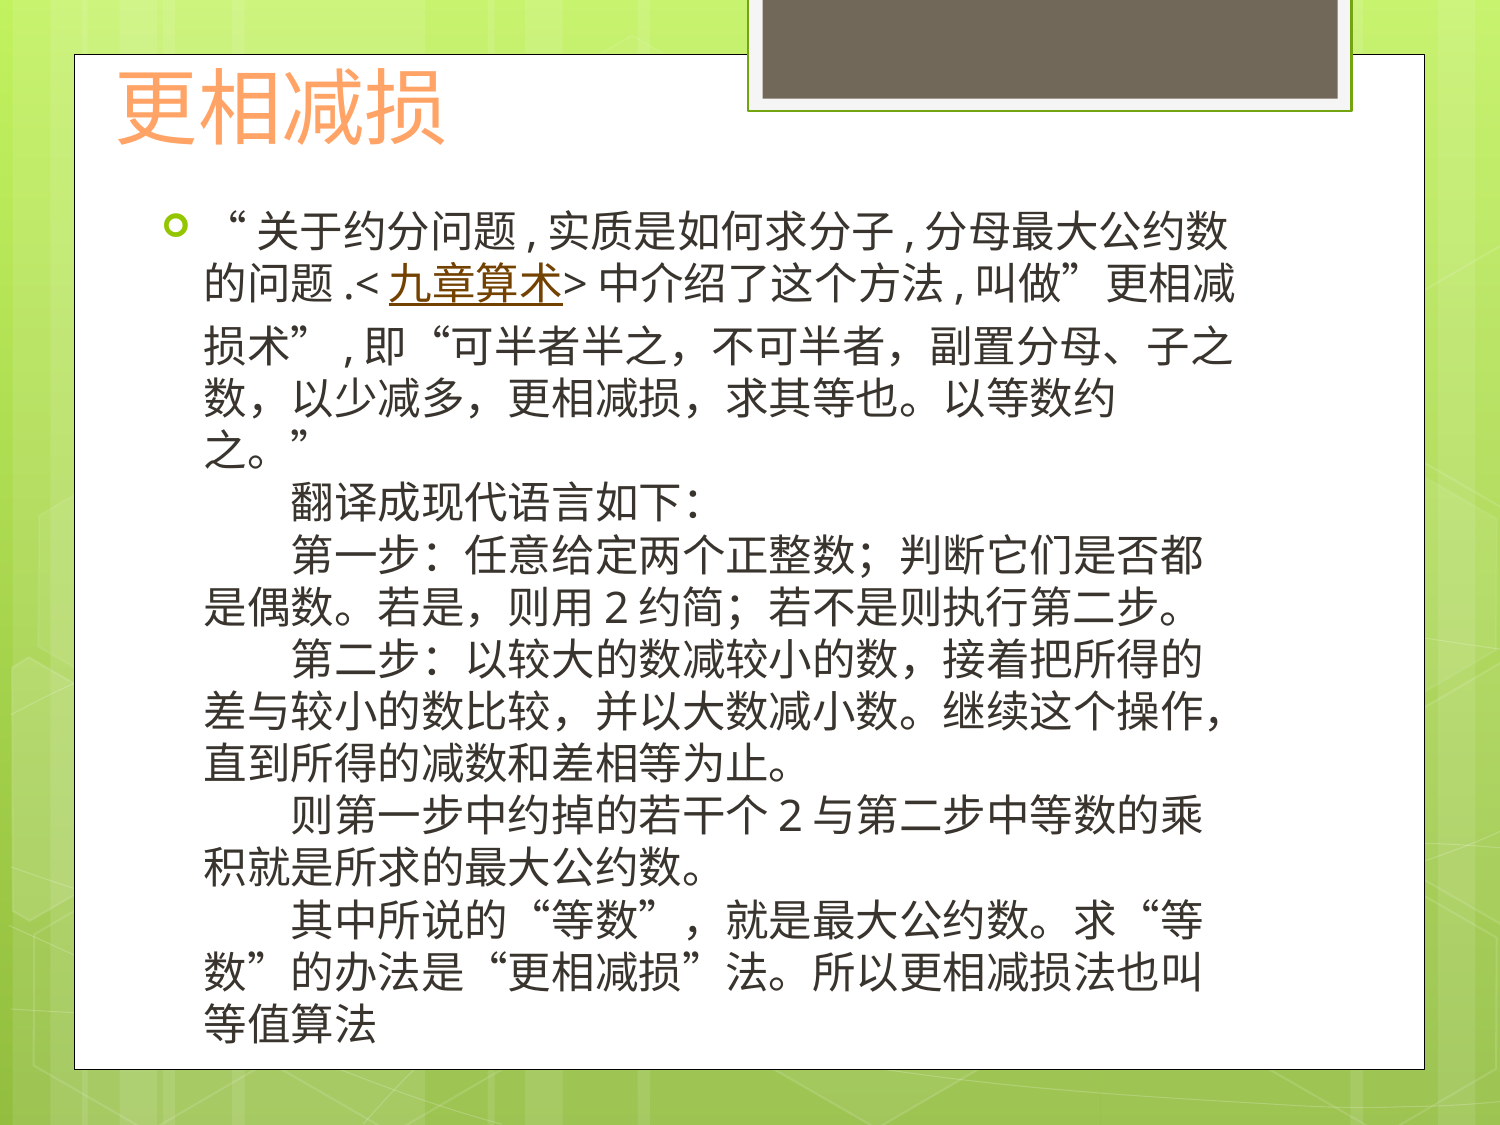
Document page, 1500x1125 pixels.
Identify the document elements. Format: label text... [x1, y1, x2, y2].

list “关于约分问题,实质是如何求分子,分母最大公约数的问题.<九章算术>中介绍了这个方法,叫做”更相减损术”,即“可半者半之，不可半者，副置分母、子之数，以少减多，更相减损，求其等也。以等数约之。” 翻译成现代语言如下： 第一步：任意给定两个正整数；判断它们是否都是偶数。若是，则用2约简；若不是则执行第二步。 第二步：以较大的数减较小的数，接着把所得的差与较小的数比较，并以大数减小数。继续这个操作，直到所得的减数和差相等为止。 则第一步中约掉的若干个2与第二步中等数的乘积就是所求的最大公约数。 其中所说的“等数”，就是最大公约数。求“等数”的办法是“更相减损”法。所以更相减损法也叫等值算法 [135, 196, 1258, 1059]
text_box 更相减损 [100, 47, 609, 163]
